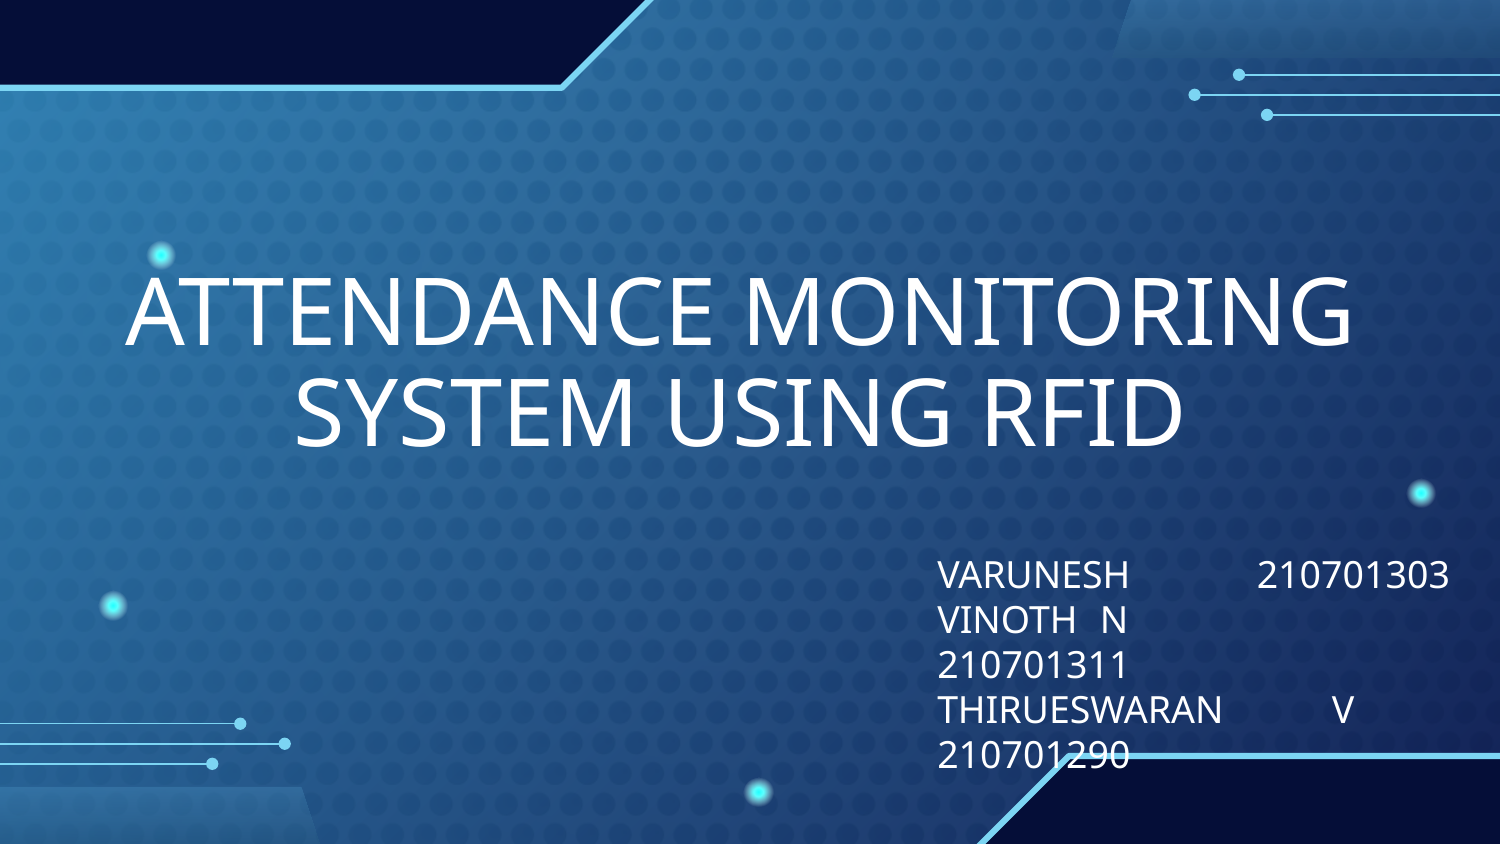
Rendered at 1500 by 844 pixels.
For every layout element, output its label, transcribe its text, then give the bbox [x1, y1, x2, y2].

title ATTENDANCE MONITORING SYSTEM USING RFID [100, 109, 1381, 724]
text_box VARUNESH 210701303 VINOTH N 210701311 THIRUESWARAN V 210701290 [922, 536, 1478, 701]
